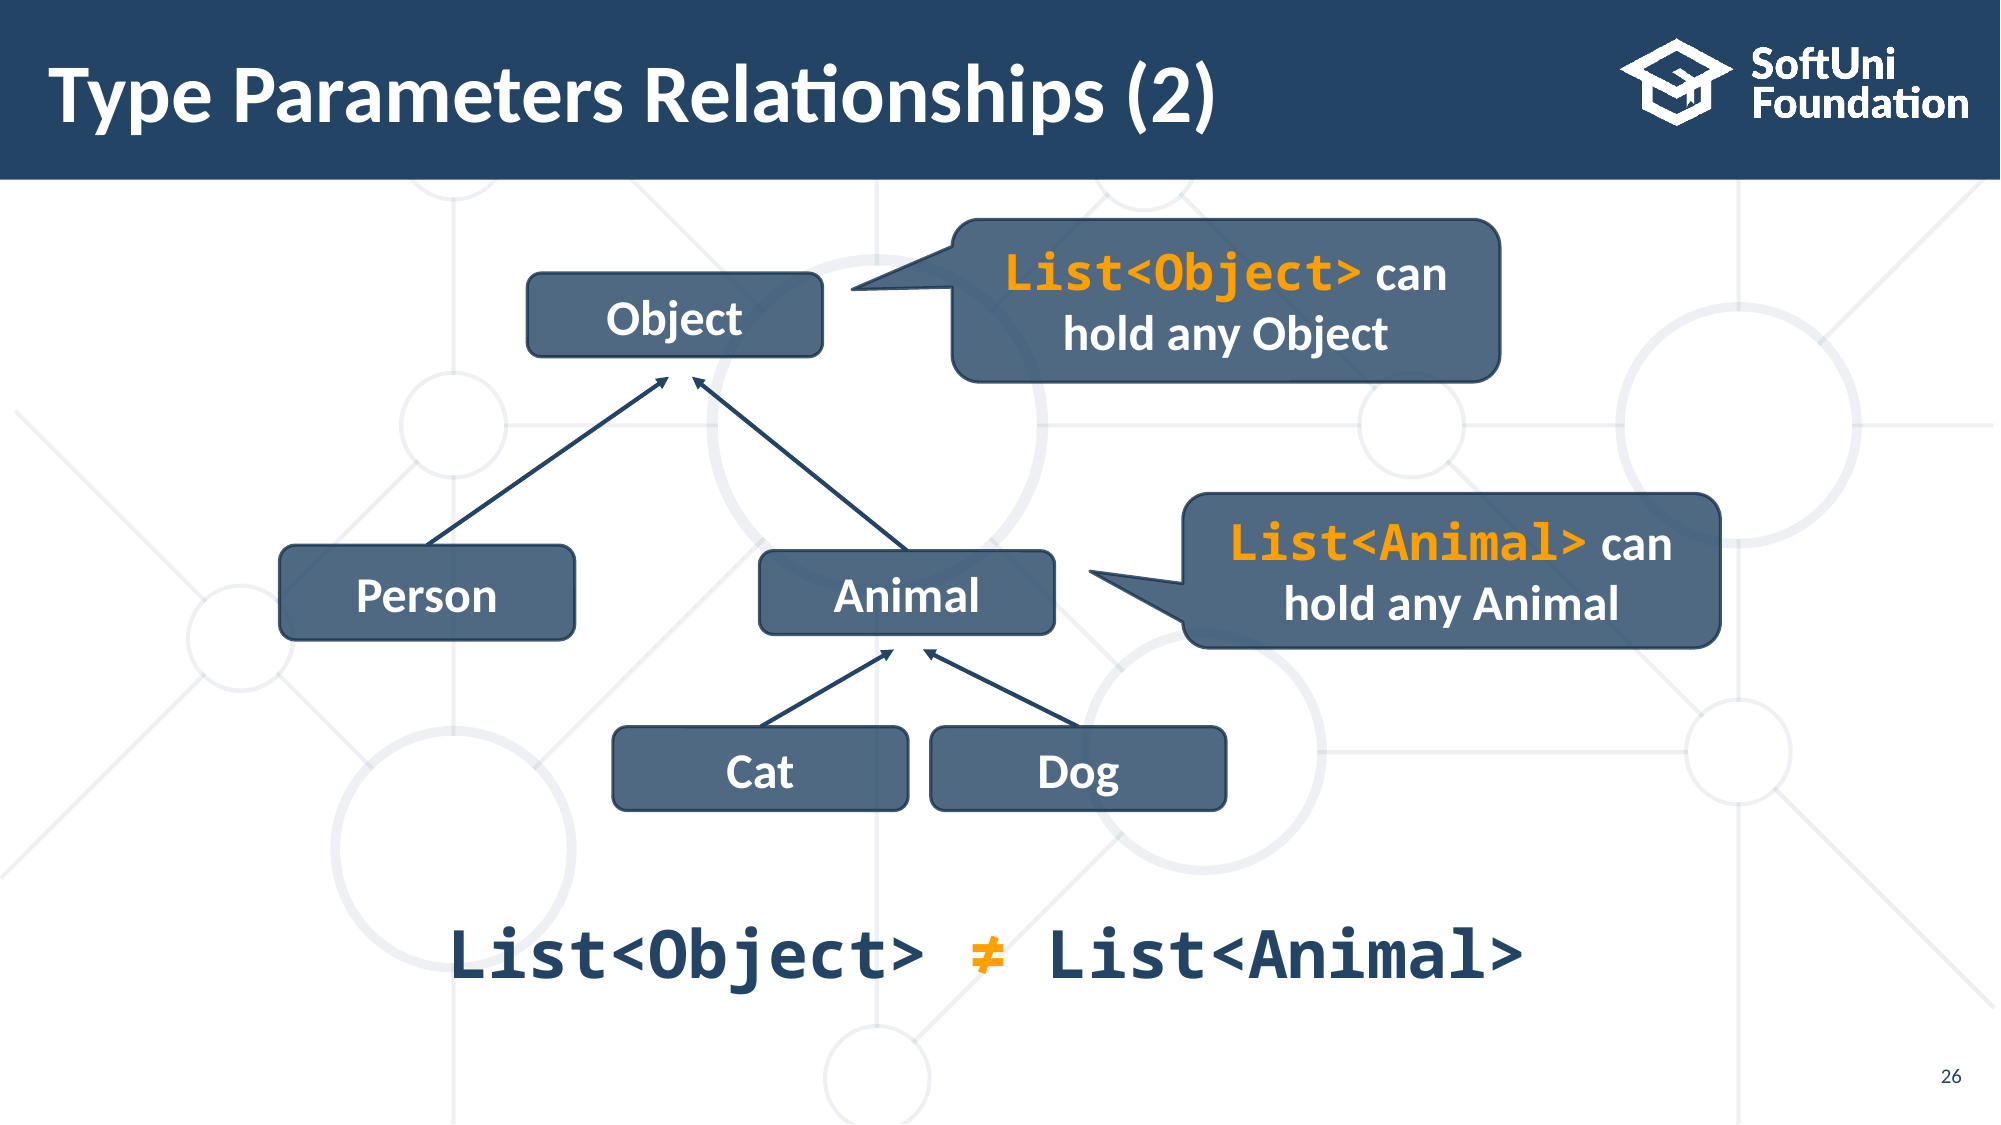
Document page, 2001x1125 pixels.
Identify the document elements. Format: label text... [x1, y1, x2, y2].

picture [1619, 38, 1968, 126]
slide_number 26 [1897, 1049, 1968, 1101]
text_box List<Animal> can hold any Animal [1087, 491, 1723, 651]
text_box Person [277, 542, 577, 643]
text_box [922, 649, 1079, 727]
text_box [691, 376, 908, 551]
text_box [760, 649, 895, 727]
text_box Dog [928, 724, 1229, 813]
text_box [426, 376, 670, 546]
text_box List<Object> ≠ List<Animal> [31, 900, 1968, 1025]
text_box List<Object> can hold any Object [849, 217, 1503, 385]
title Type Parameters Relationships (2) [31, 16, 1591, 162]
text_box Object [525, 270, 825, 359]
text_box Cat [610, 724, 911, 813]
text_box Animal [757, 548, 1057, 637]
